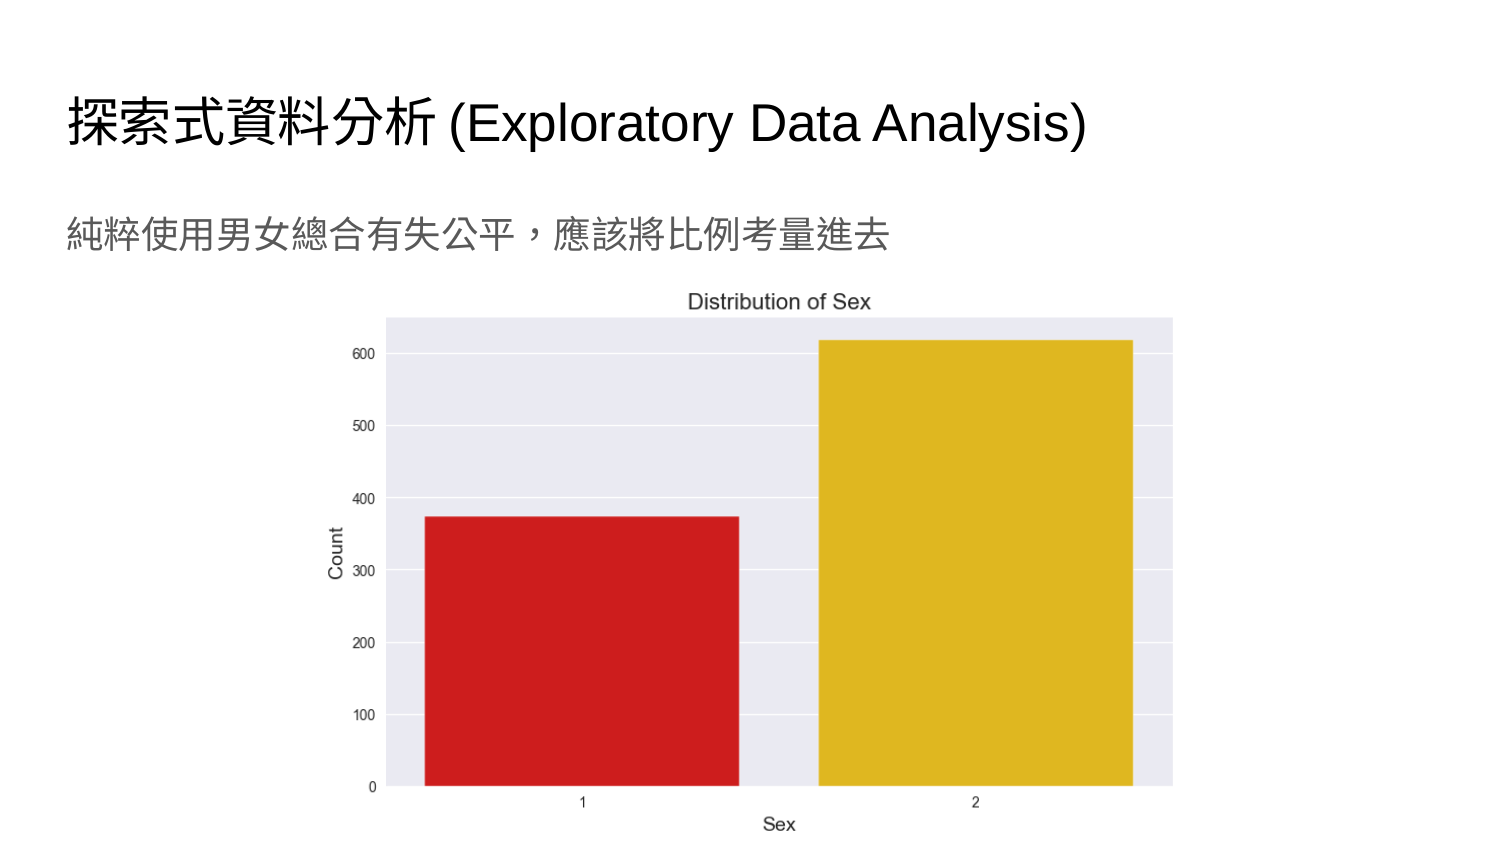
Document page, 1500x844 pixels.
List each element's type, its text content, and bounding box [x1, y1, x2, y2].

title 探索式資料分析(Exploratory Data Analysis) [51, 72, 1449, 167]
picture [318, 283, 1182, 844]
list 純粹使用男女總合有失公平，應該將比例考量進去 [51, 189, 1449, 750]
